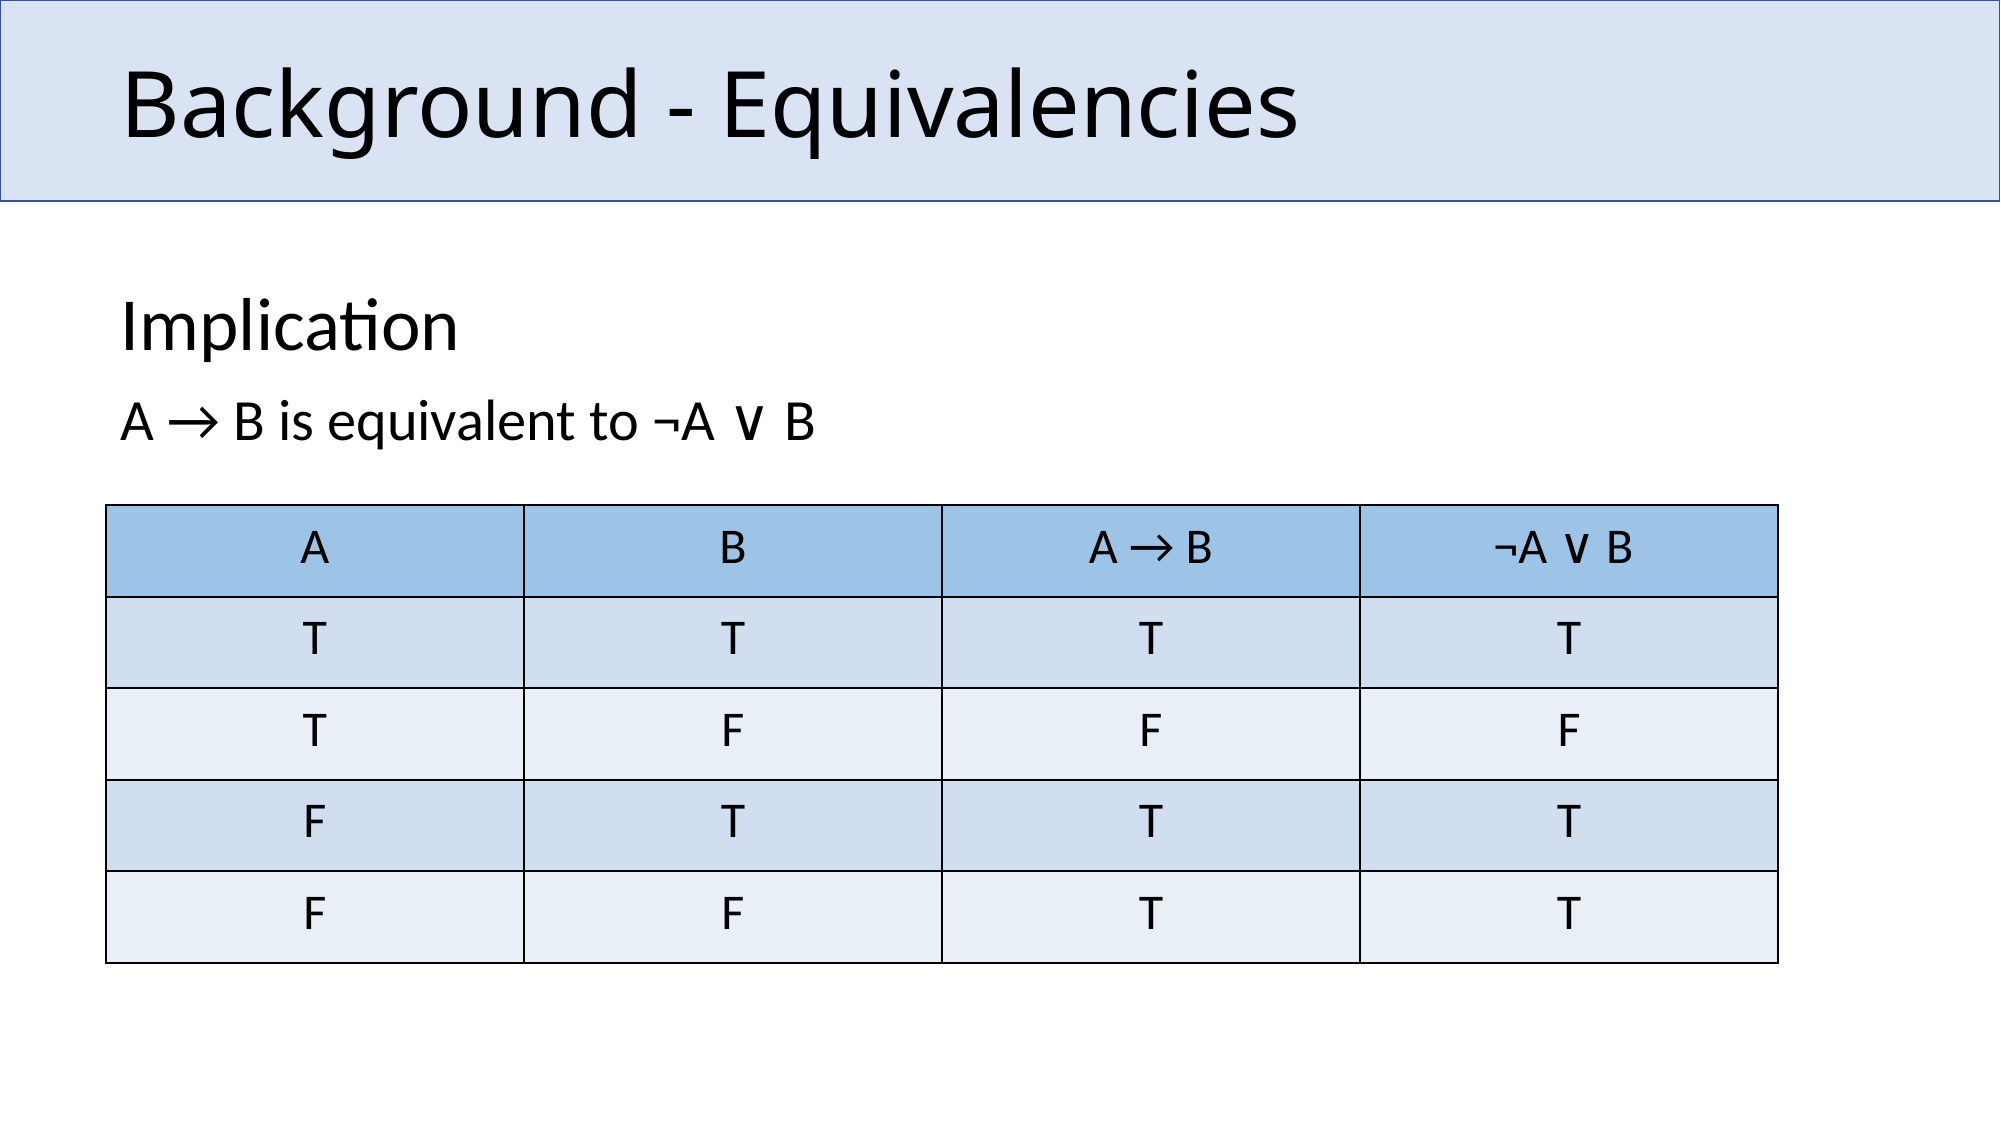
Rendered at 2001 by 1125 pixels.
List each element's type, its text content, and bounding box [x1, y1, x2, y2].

text_box A → B is equivalent to ¬A ∨ B [105, 374, 1895, 460]
table_cell T [525, 598, 941, 687]
text_box [0, 0, 105, 202]
table_cell F [107, 872, 523, 962]
text_box [1831, 0, 2000, 202]
table_cell T [525, 781, 941, 870]
table_header B [525, 506, 941, 596]
table_cell T [943, 781, 1359, 870]
text_box Implication [105, 268, 1895, 374]
table_cell F [1361, 689, 1777, 779]
table_cell F [107, 781, 523, 870]
table_cell T [1361, 781, 1777, 870]
table_cell F [943, 689, 1359, 779]
table_cell T [1361, 872, 1777, 962]
table_header ¬A ∨ B [1361, 506, 1777, 596]
table_cell T [107, 598, 523, 687]
table_cell T [1361, 598, 1777, 687]
title Background - Equivalencies [105, 0, 1831, 217]
table_header A [107, 506, 523, 596]
table_cell T [943, 872, 1359, 962]
table_cell F [525, 689, 941, 779]
table_cell F [525, 872, 941, 962]
table_cell T [107, 689, 523, 779]
table_header A → B [943, 506, 1359, 596]
table_cell T [943, 598, 1359, 687]
